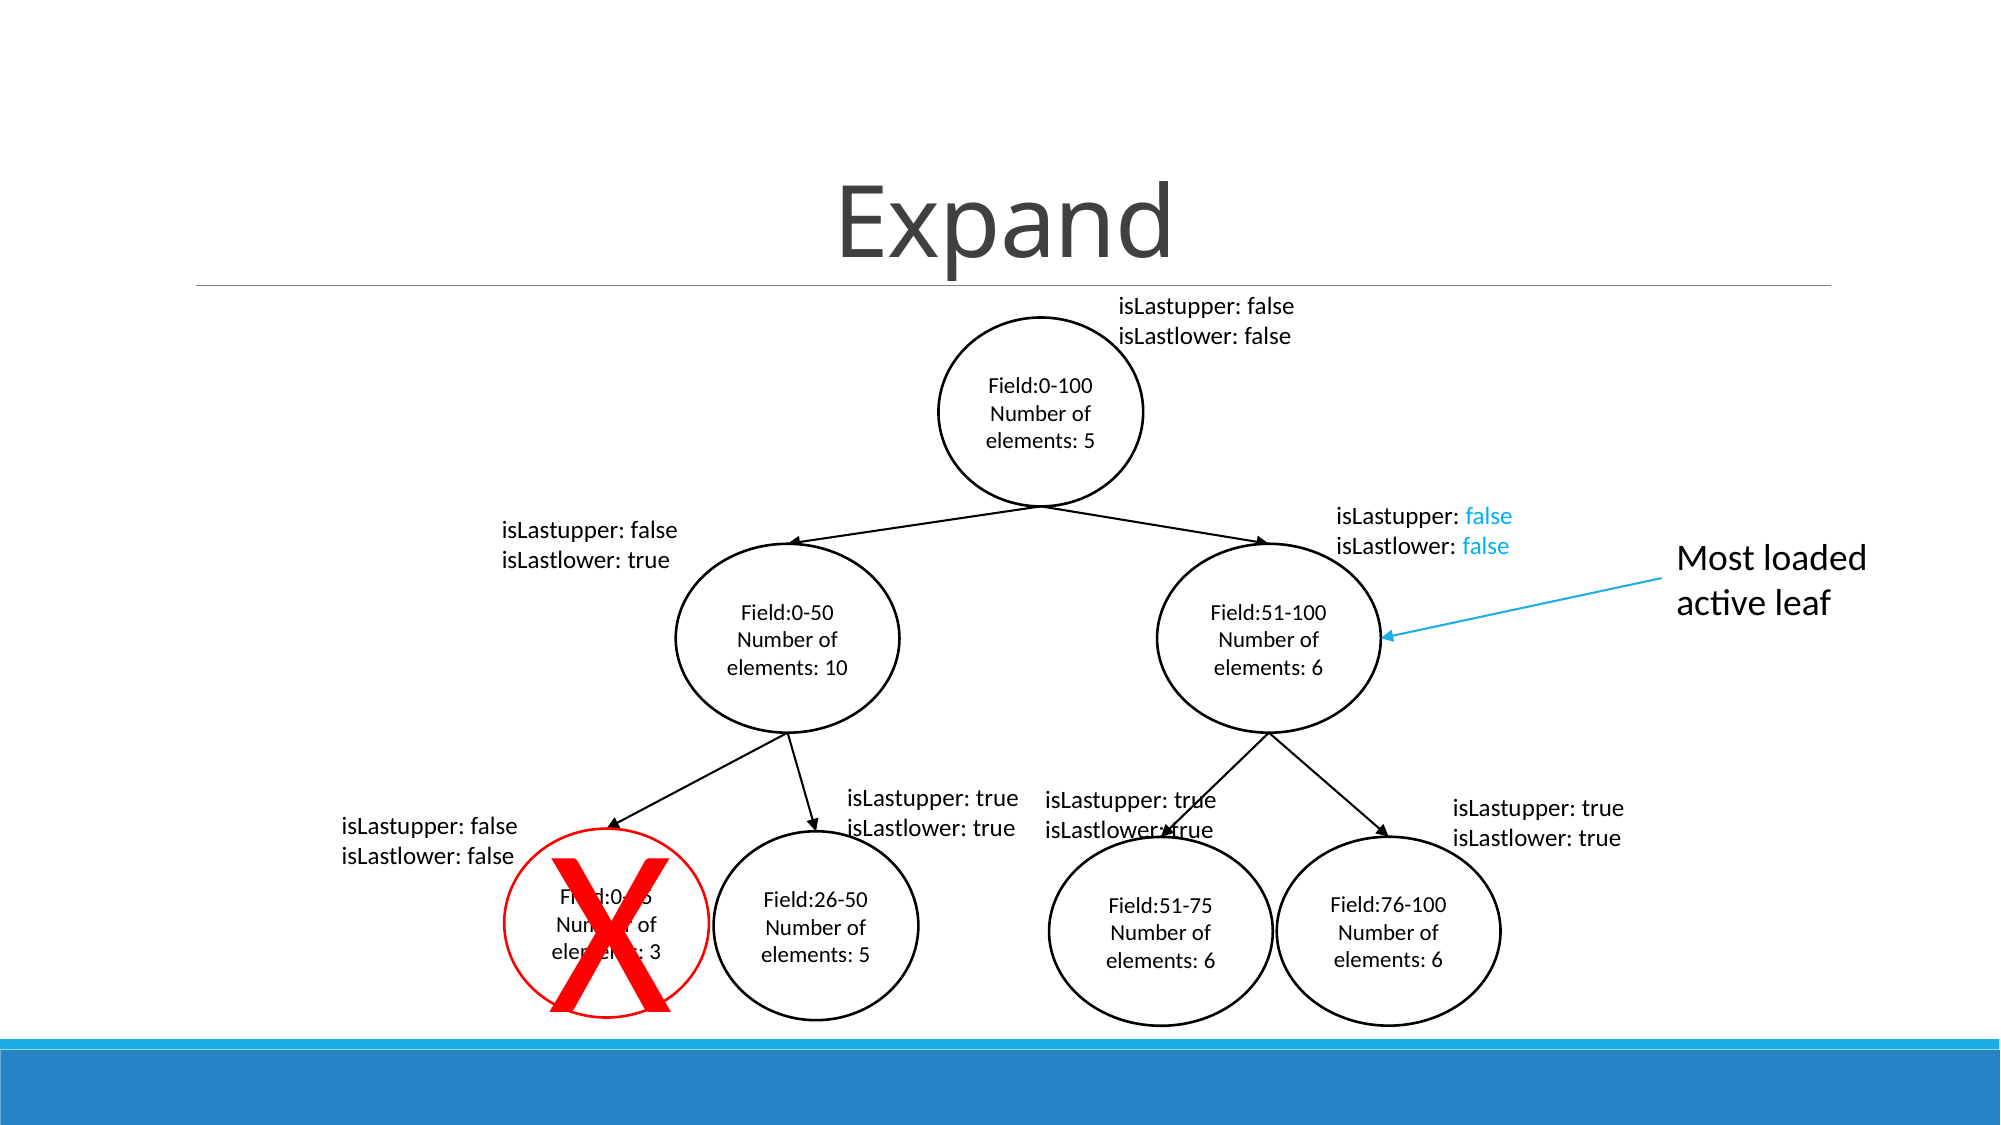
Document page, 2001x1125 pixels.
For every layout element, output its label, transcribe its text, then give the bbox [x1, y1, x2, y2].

title Expand [180, 47, 1830, 285]
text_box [326, 281, 1890, 1072]
